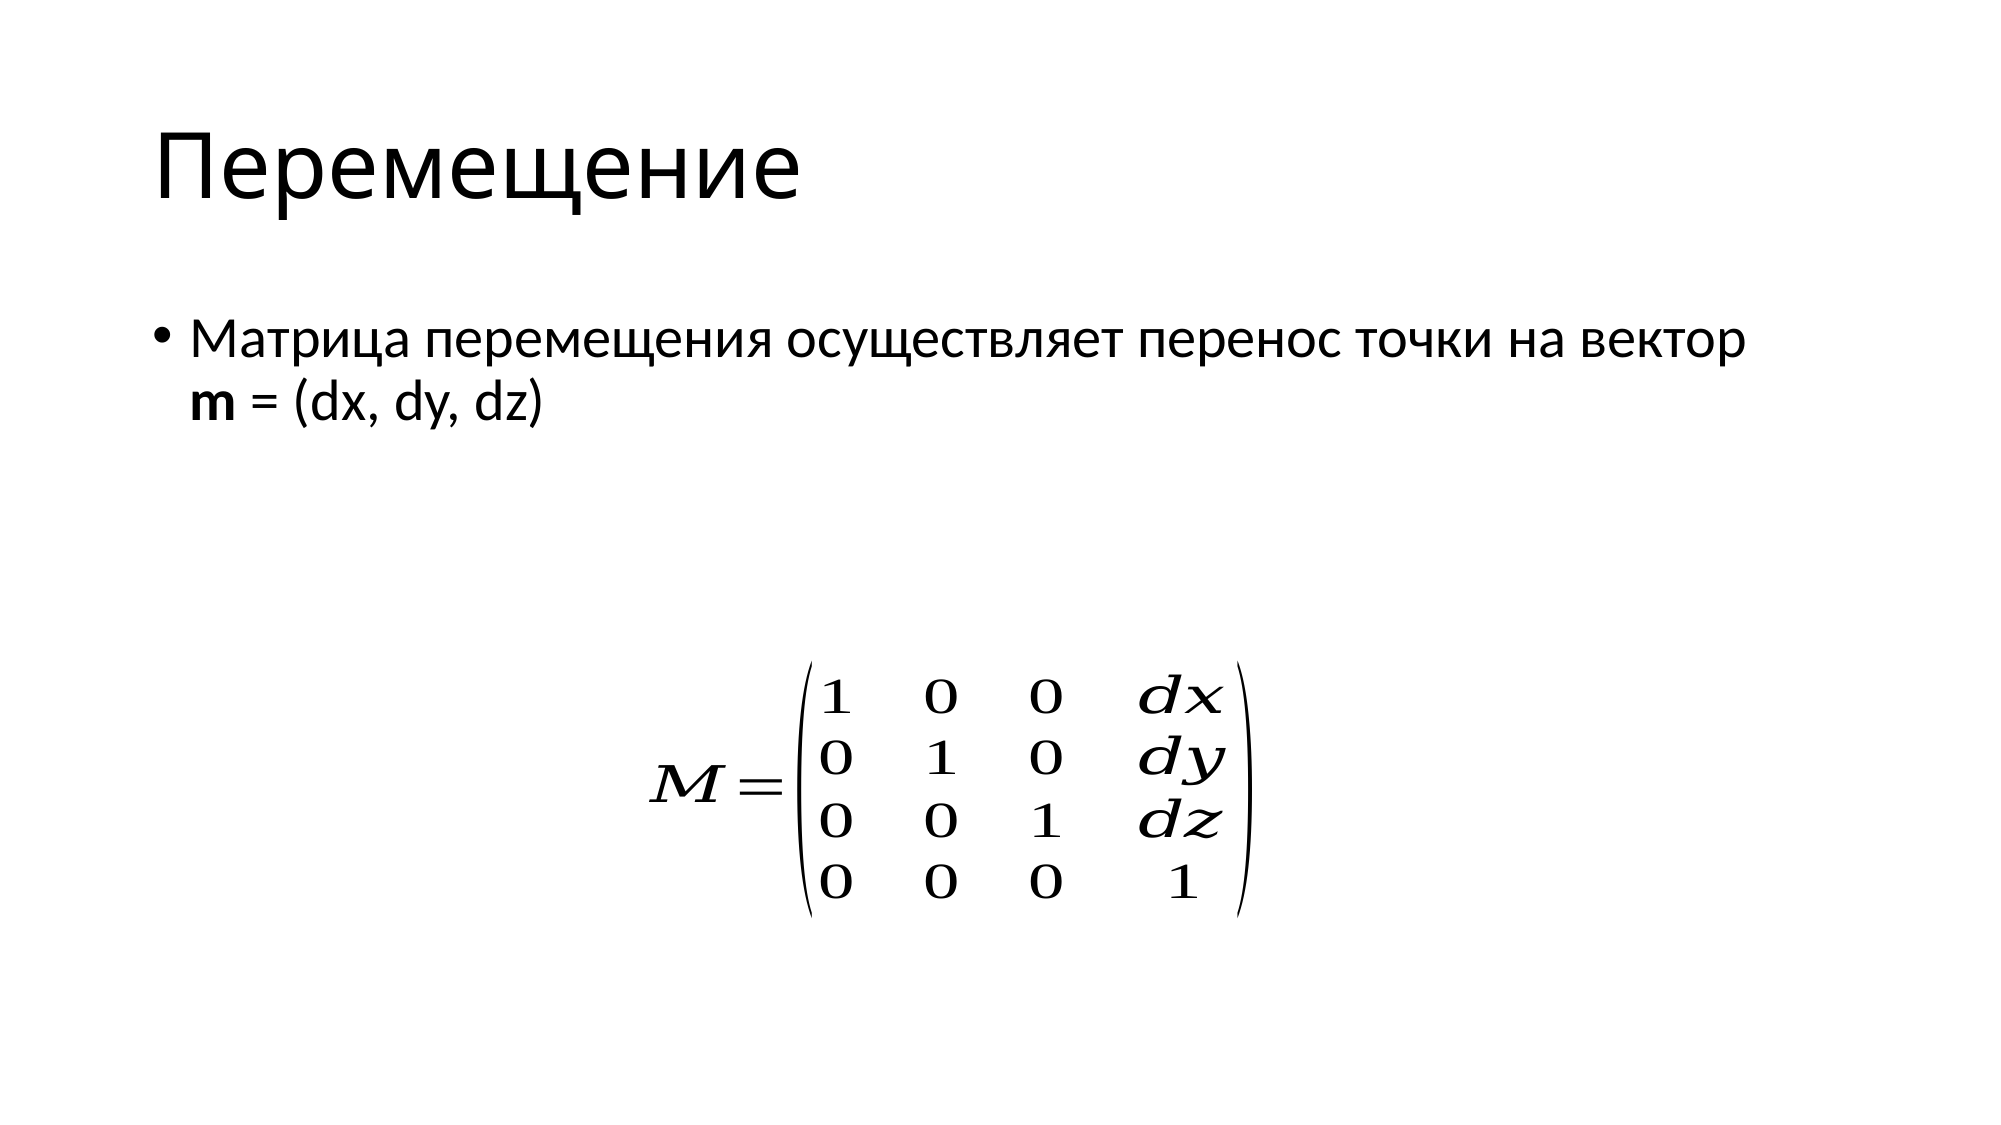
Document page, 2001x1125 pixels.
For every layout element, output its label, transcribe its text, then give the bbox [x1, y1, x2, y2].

title Перемещение [137, 59, 1863, 278]
list Матрица перемещения осуществляет перенос точки на вектор m = (dx, dy, dz) [137, 299, 1863, 1014]
